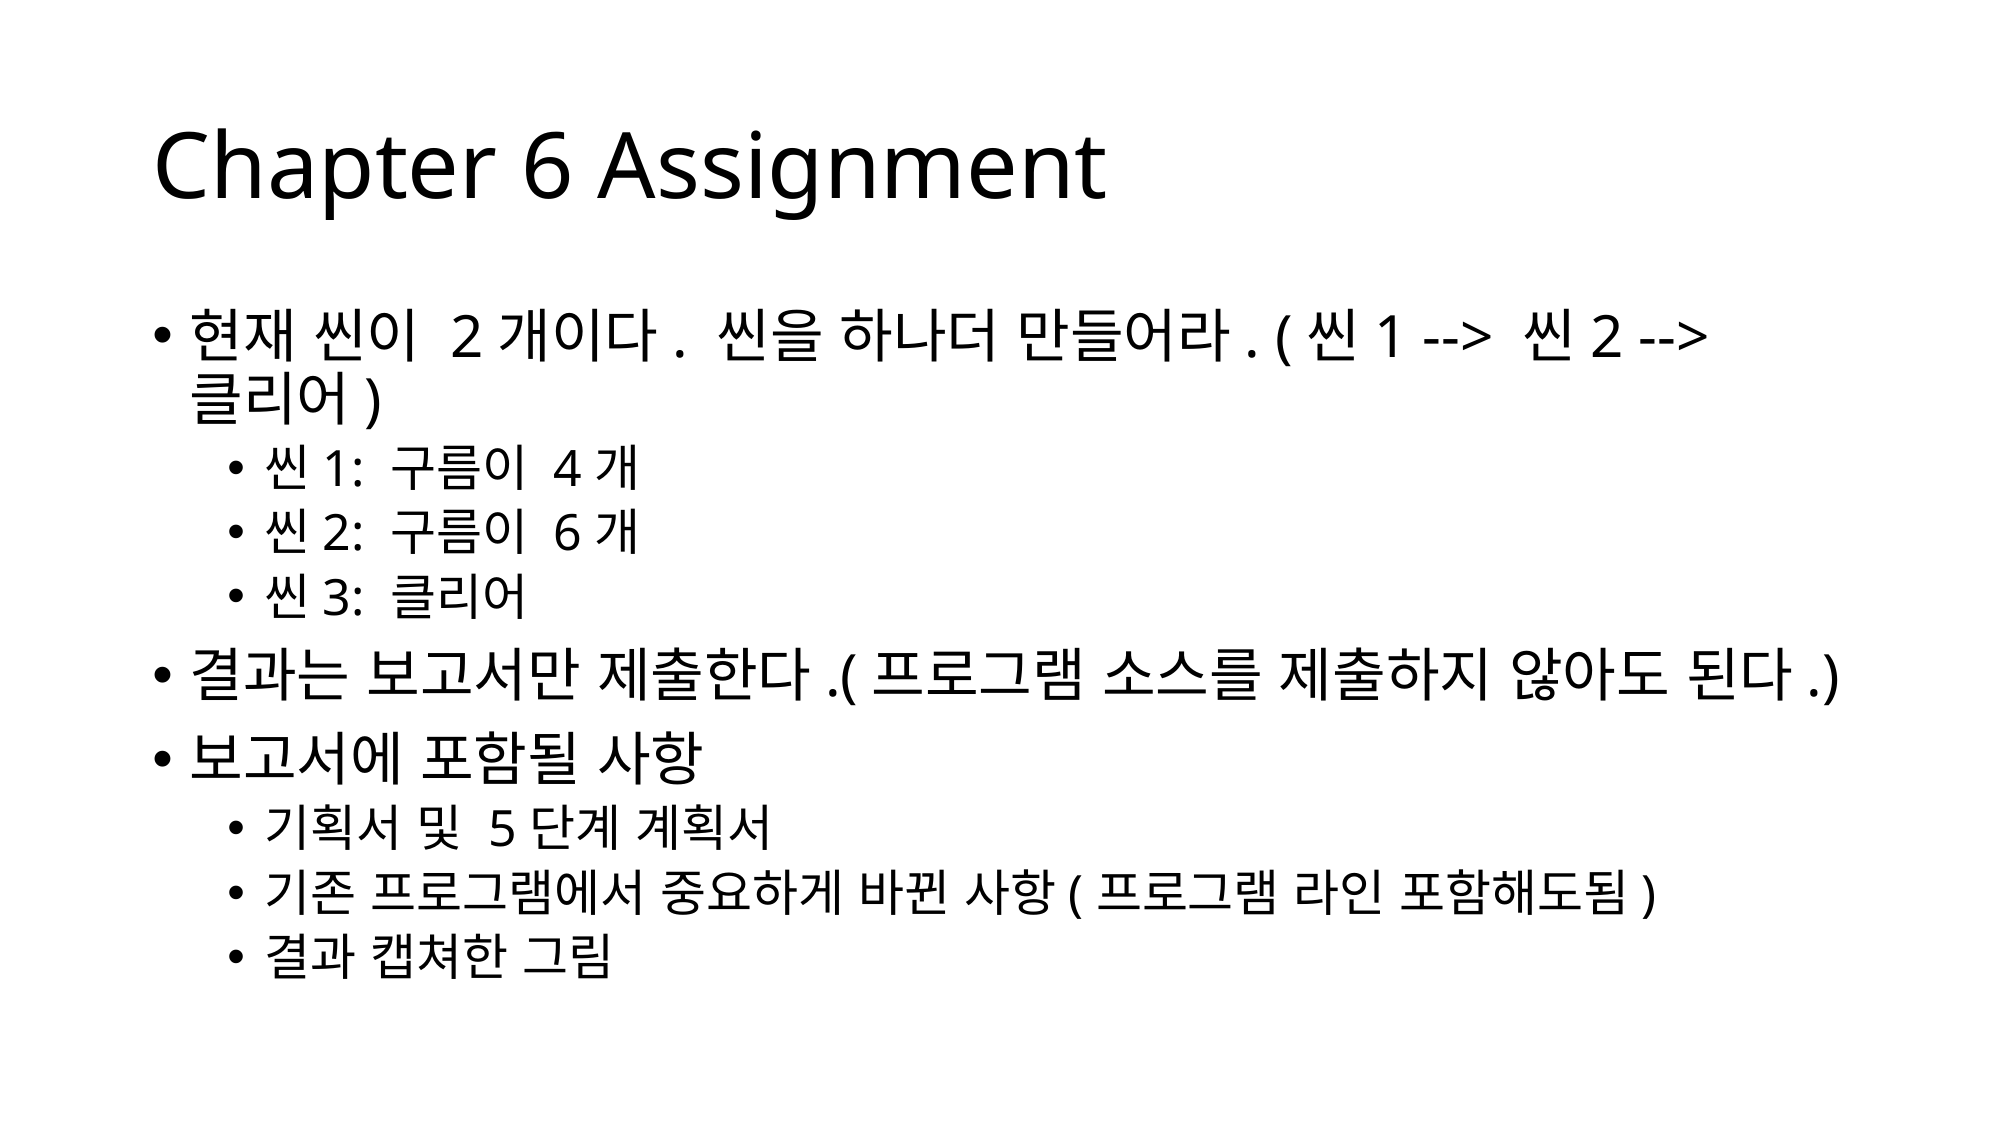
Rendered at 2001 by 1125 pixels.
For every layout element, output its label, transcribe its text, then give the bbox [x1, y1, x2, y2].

list 현재 씬이 2개이다. 씬을 하나더 만들어라. (씬1 --> 씬2 --> 클리어) 씬1: 구름이 4개 씬2: 구름이 6개 씬3: 클리어 결과는 보고서만 제출한다.(프로그램 소스를 제출하지 않아도 된다.) 보고서에 포함될 사항 기획서 및 5단계 계획서 기존 프로그램에서 중요하게 바뀐 사항(프로그램 라인 포함해도됨) 결과 캡쳐한 그림 [137, 299, 1863, 1014]
title Chapter 6 Assignment [137, 59, 1863, 278]
